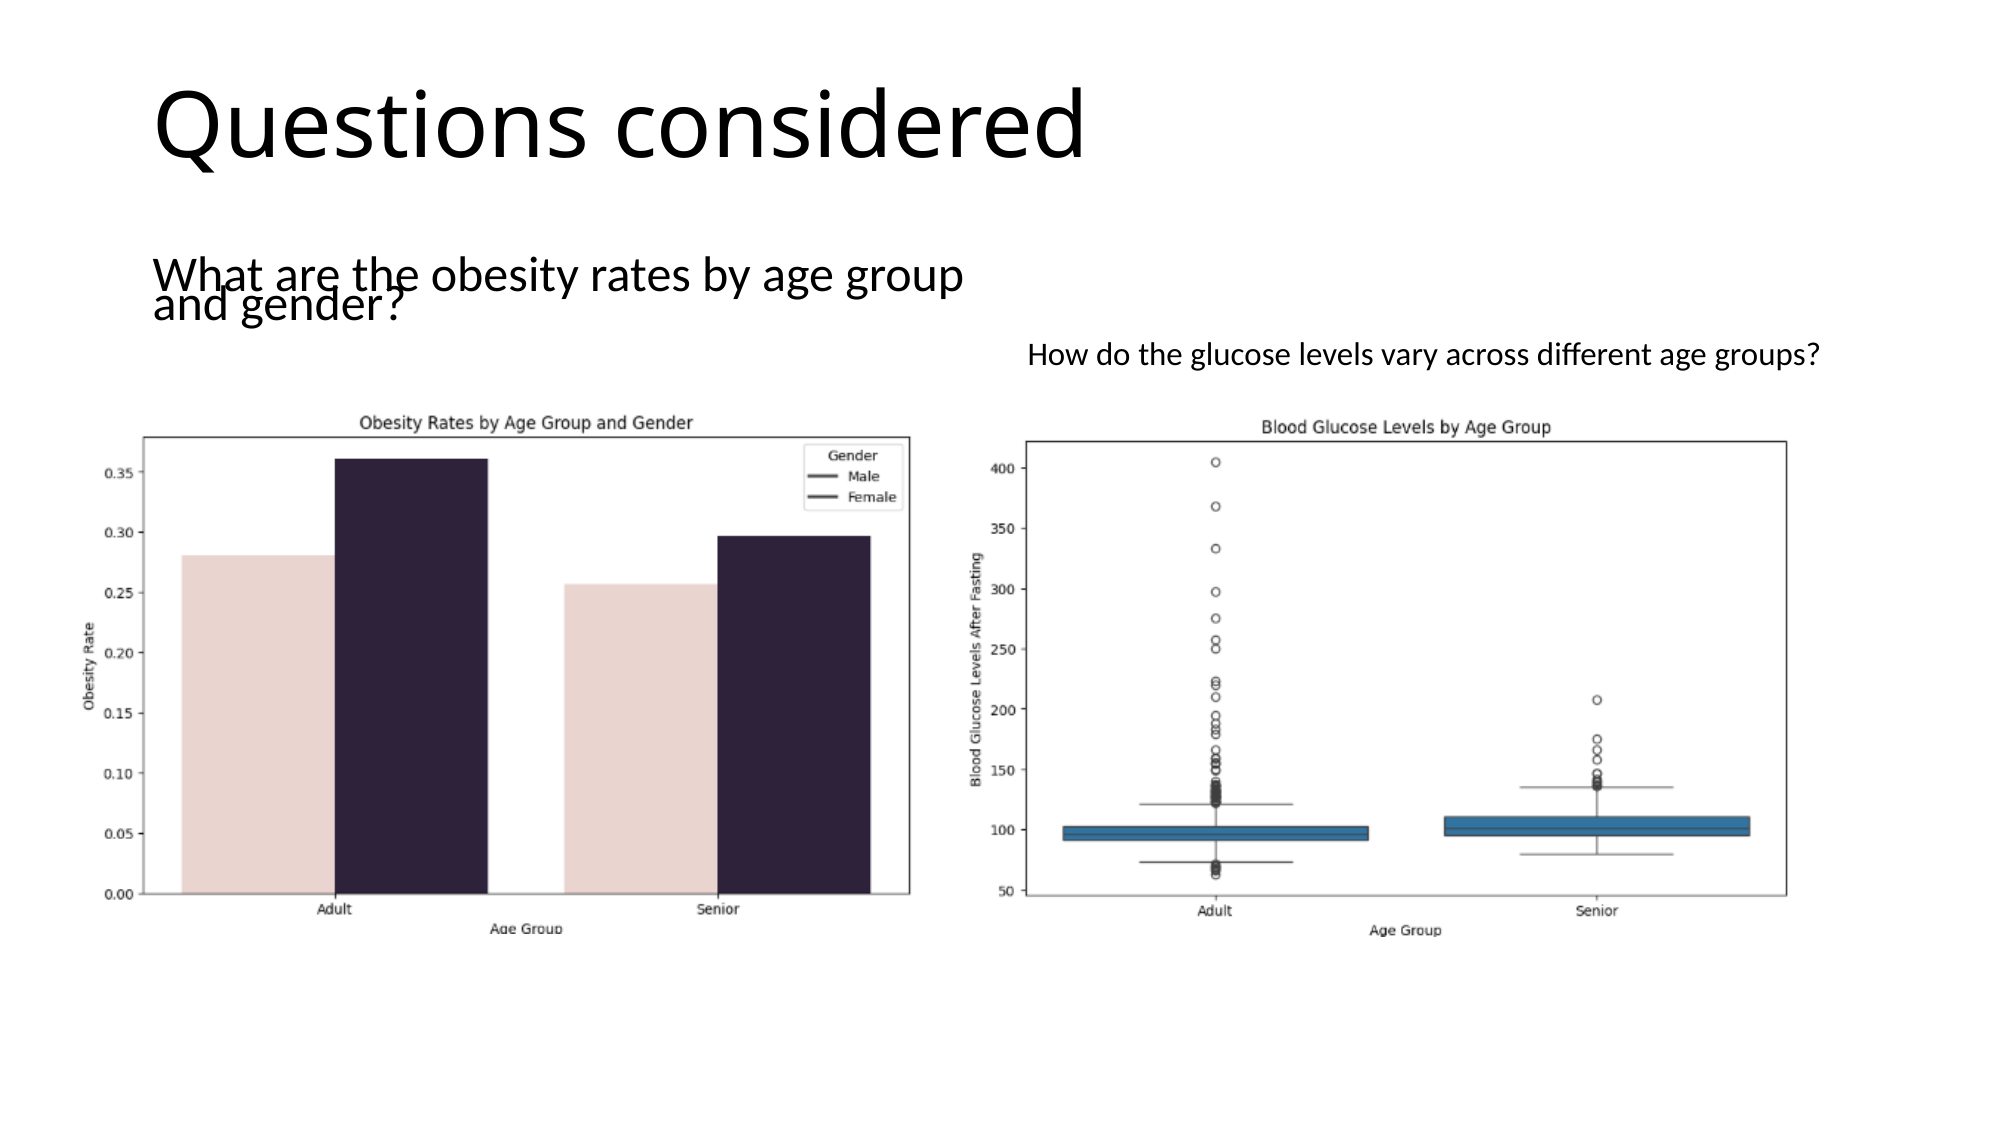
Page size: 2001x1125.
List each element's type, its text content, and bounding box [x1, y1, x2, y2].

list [961, 410, 1790, 937]
list How do the glucose levels vary across different age groups? [1012, 275, 1863, 411]
title Questions considered [137, 59, 1749, 196]
list What are the obesity rates by age group and gender? [137, 203, 984, 339]
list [79, 410, 912, 935]
